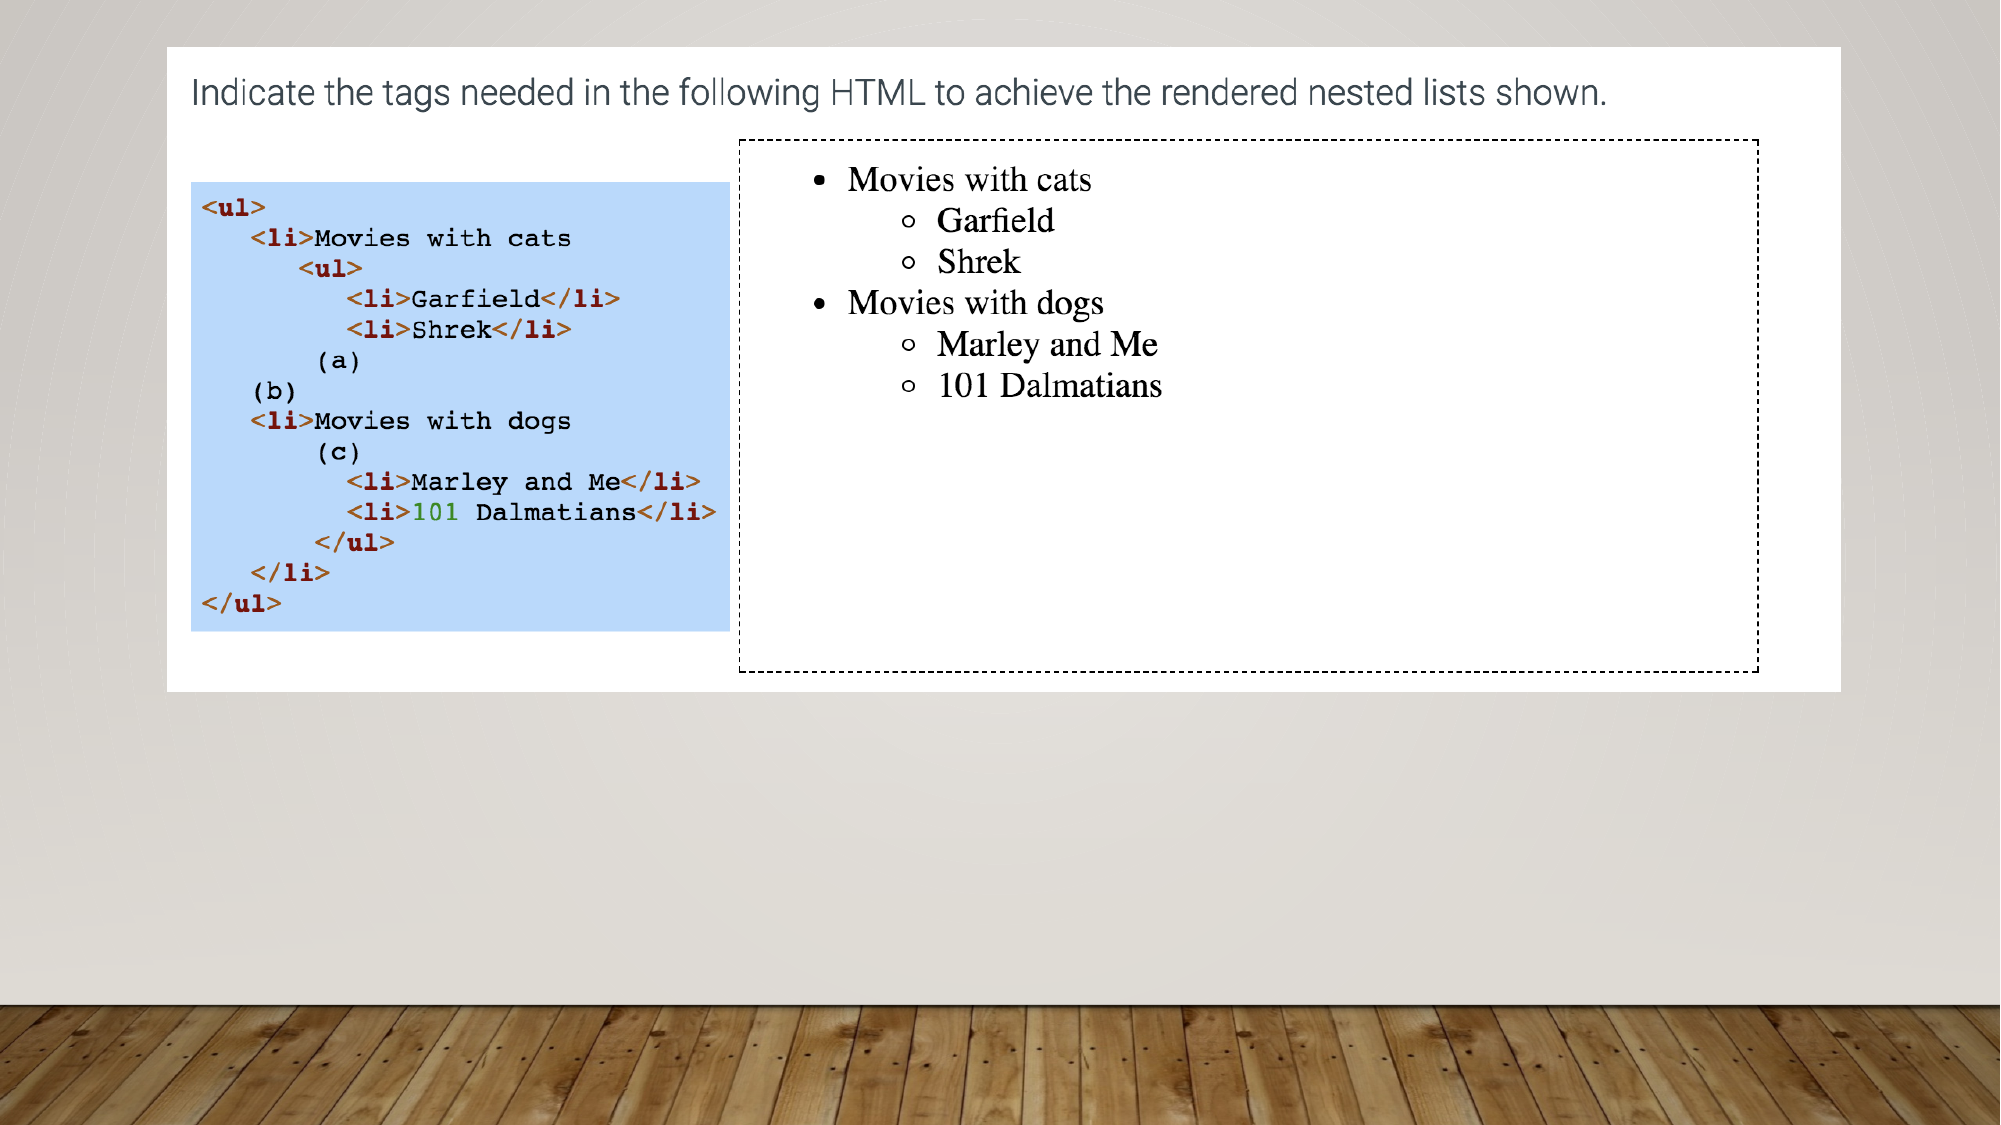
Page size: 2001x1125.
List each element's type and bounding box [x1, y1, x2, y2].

list [167, 47, 1842, 693]
picture [0, 1005, 2000, 1125]
